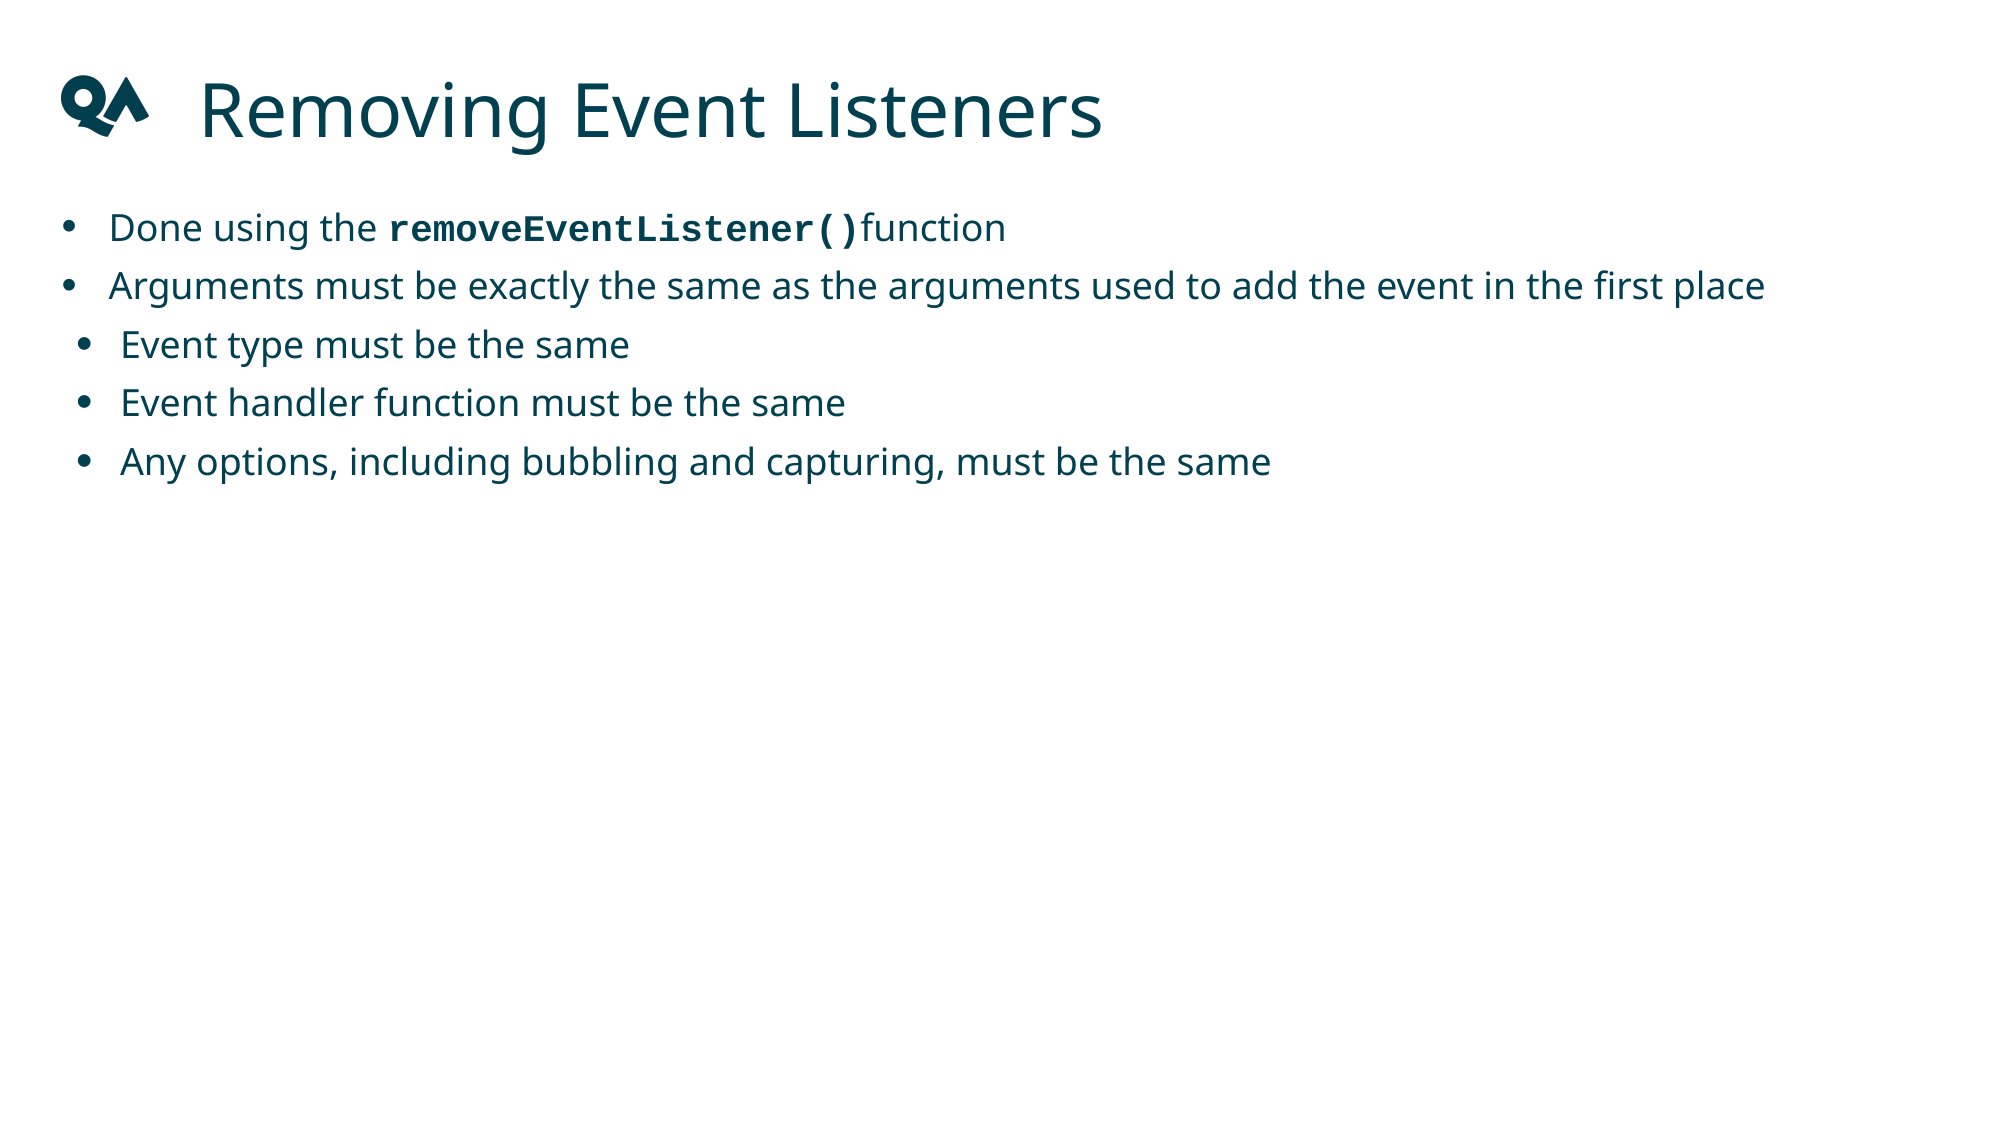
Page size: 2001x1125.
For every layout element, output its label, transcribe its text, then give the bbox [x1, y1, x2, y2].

picture [44, 61, 166, 148]
list Done using the removeEventListener()function Arguments must be exactly the same as the arguments used to add the event in the first place Event type must be the same Event handler function must be the same Any options, including bubbling and capturing, must be the same [61, 203, 1937, 1063]
list Removing Event Listeners [198, 62, 1937, 148]
